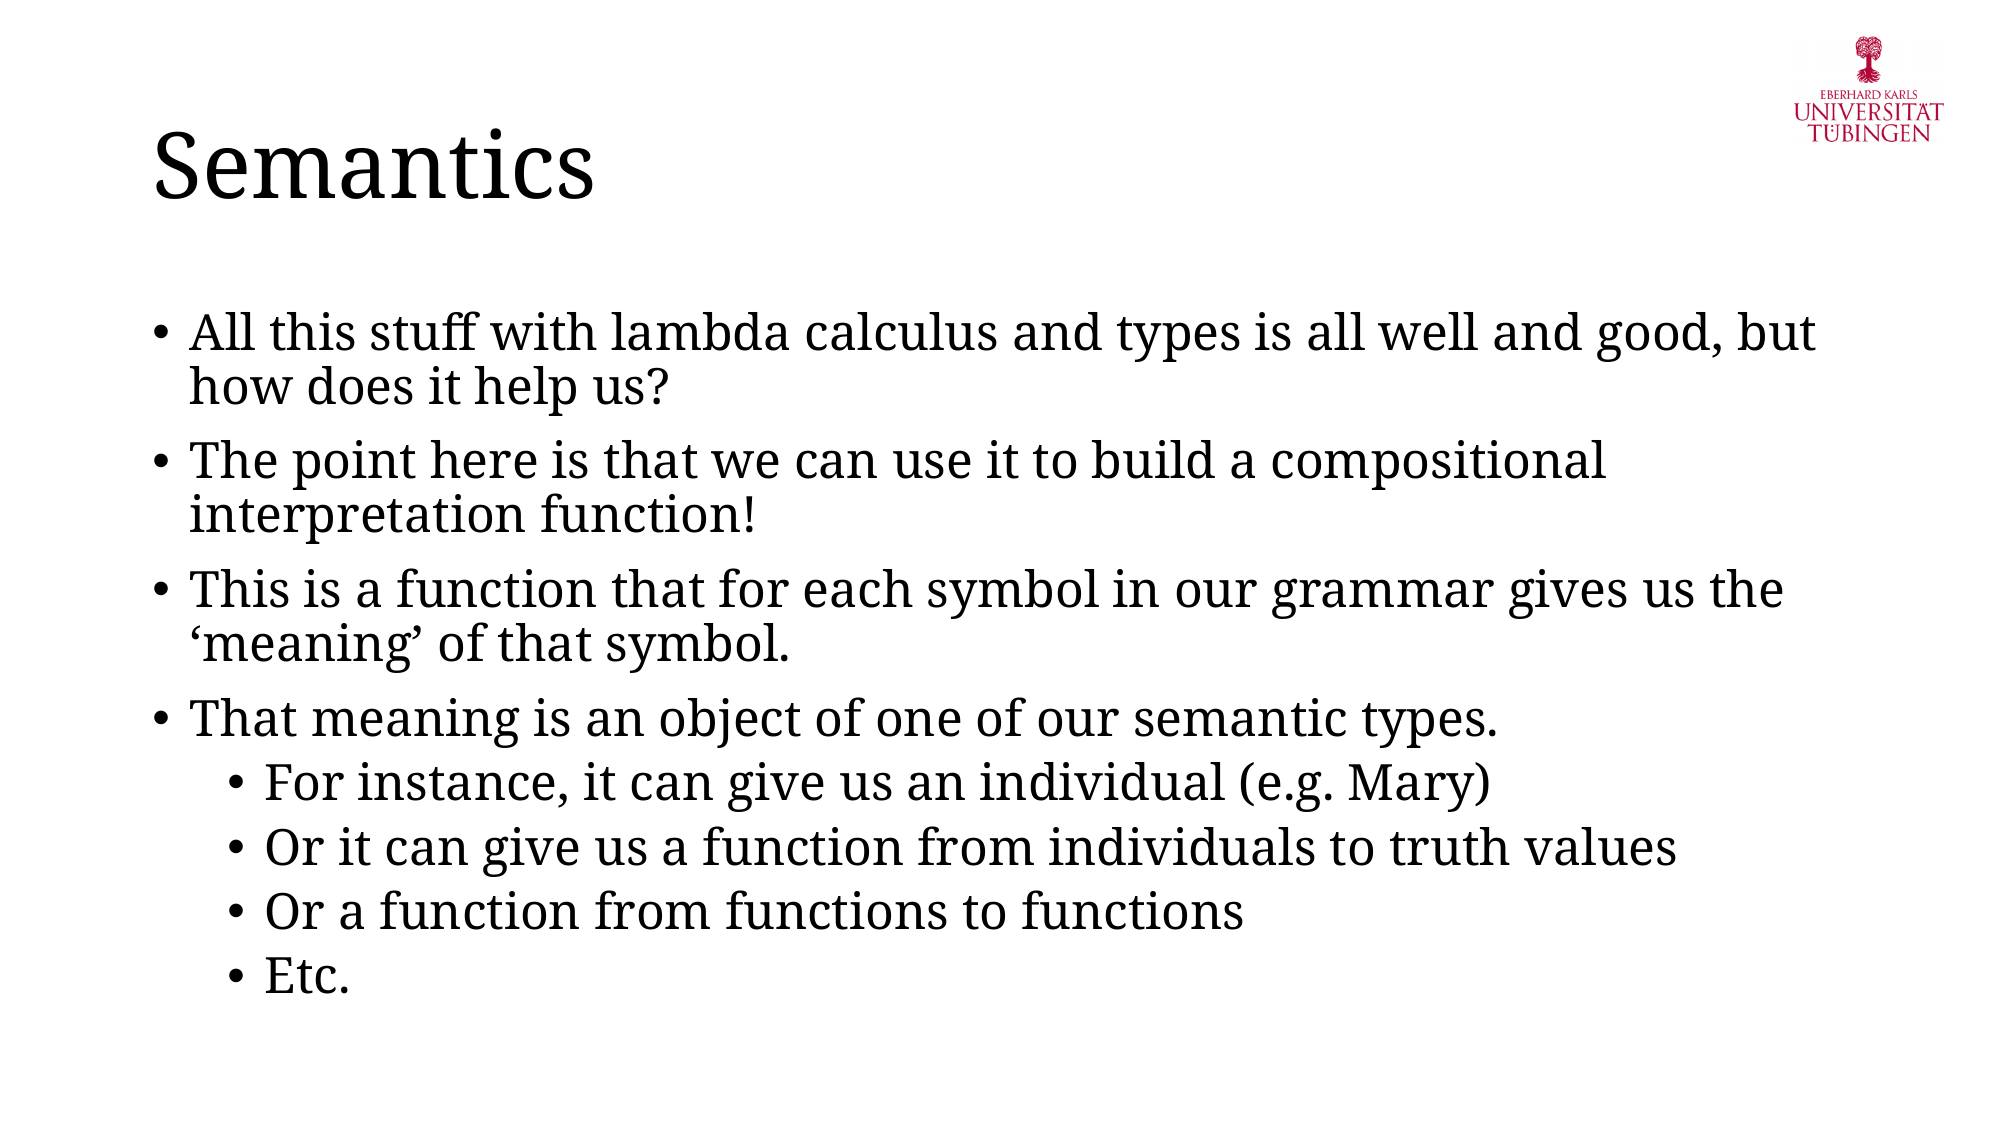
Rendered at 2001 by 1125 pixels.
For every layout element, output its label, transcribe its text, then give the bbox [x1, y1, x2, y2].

picture [1790, 33, 1947, 145]
list All this stuff with lambda calculus and types is all well and good, but how does it help us? The point here is that we can use it to build a compositional interpretation function! This is a function that for each symbol in our grammar gives us the ‘meaning’ of that symbol. That meaning is an object of one of our semantic types. For instance, it can give us an individual (e.g. Mary) Or it can give us a function from individuals to truth values Or a function from functions to functions Etc. [137, 299, 1863, 1014]
title Semantics [137, 59, 1863, 278]
